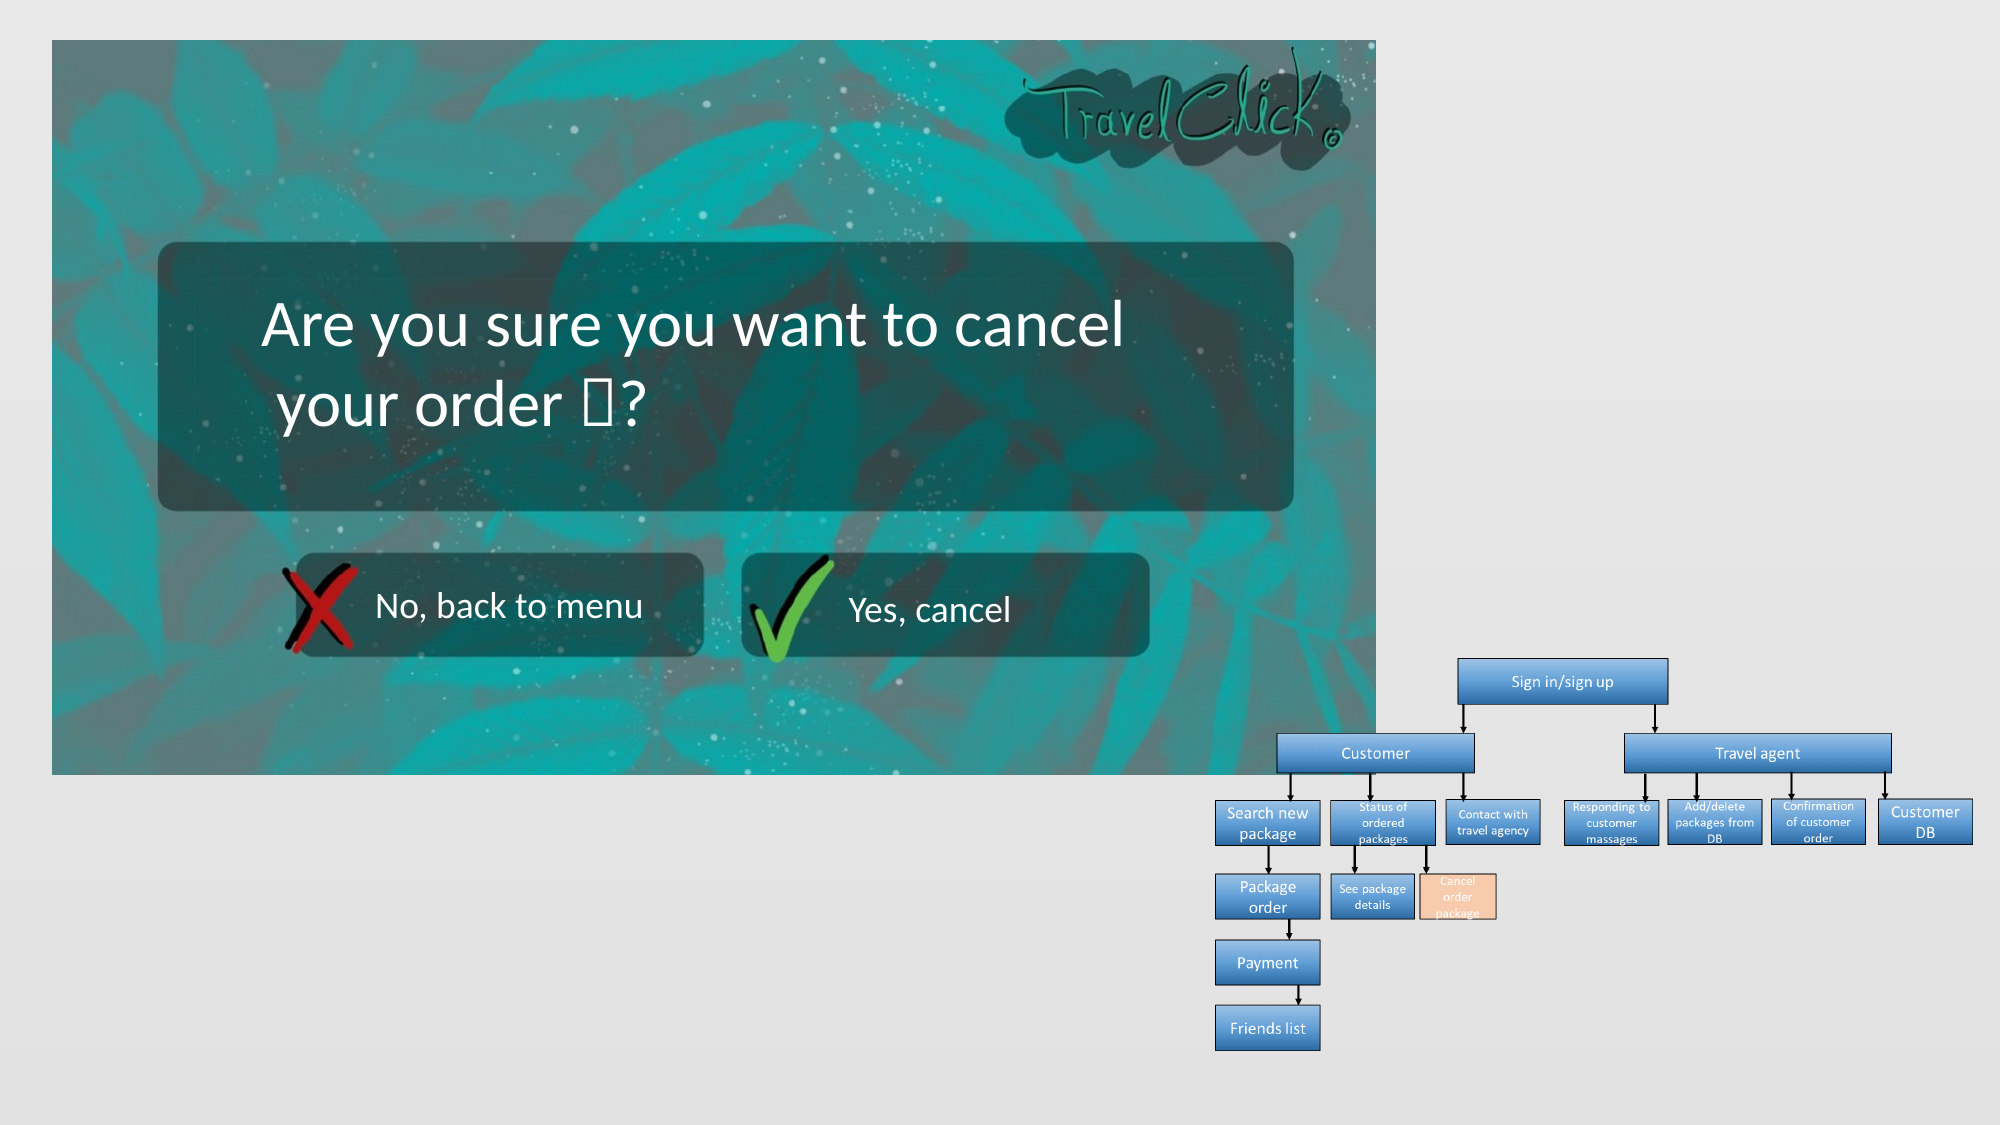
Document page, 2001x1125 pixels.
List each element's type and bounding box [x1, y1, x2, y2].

picture [52, 40, 1973, 1051]
